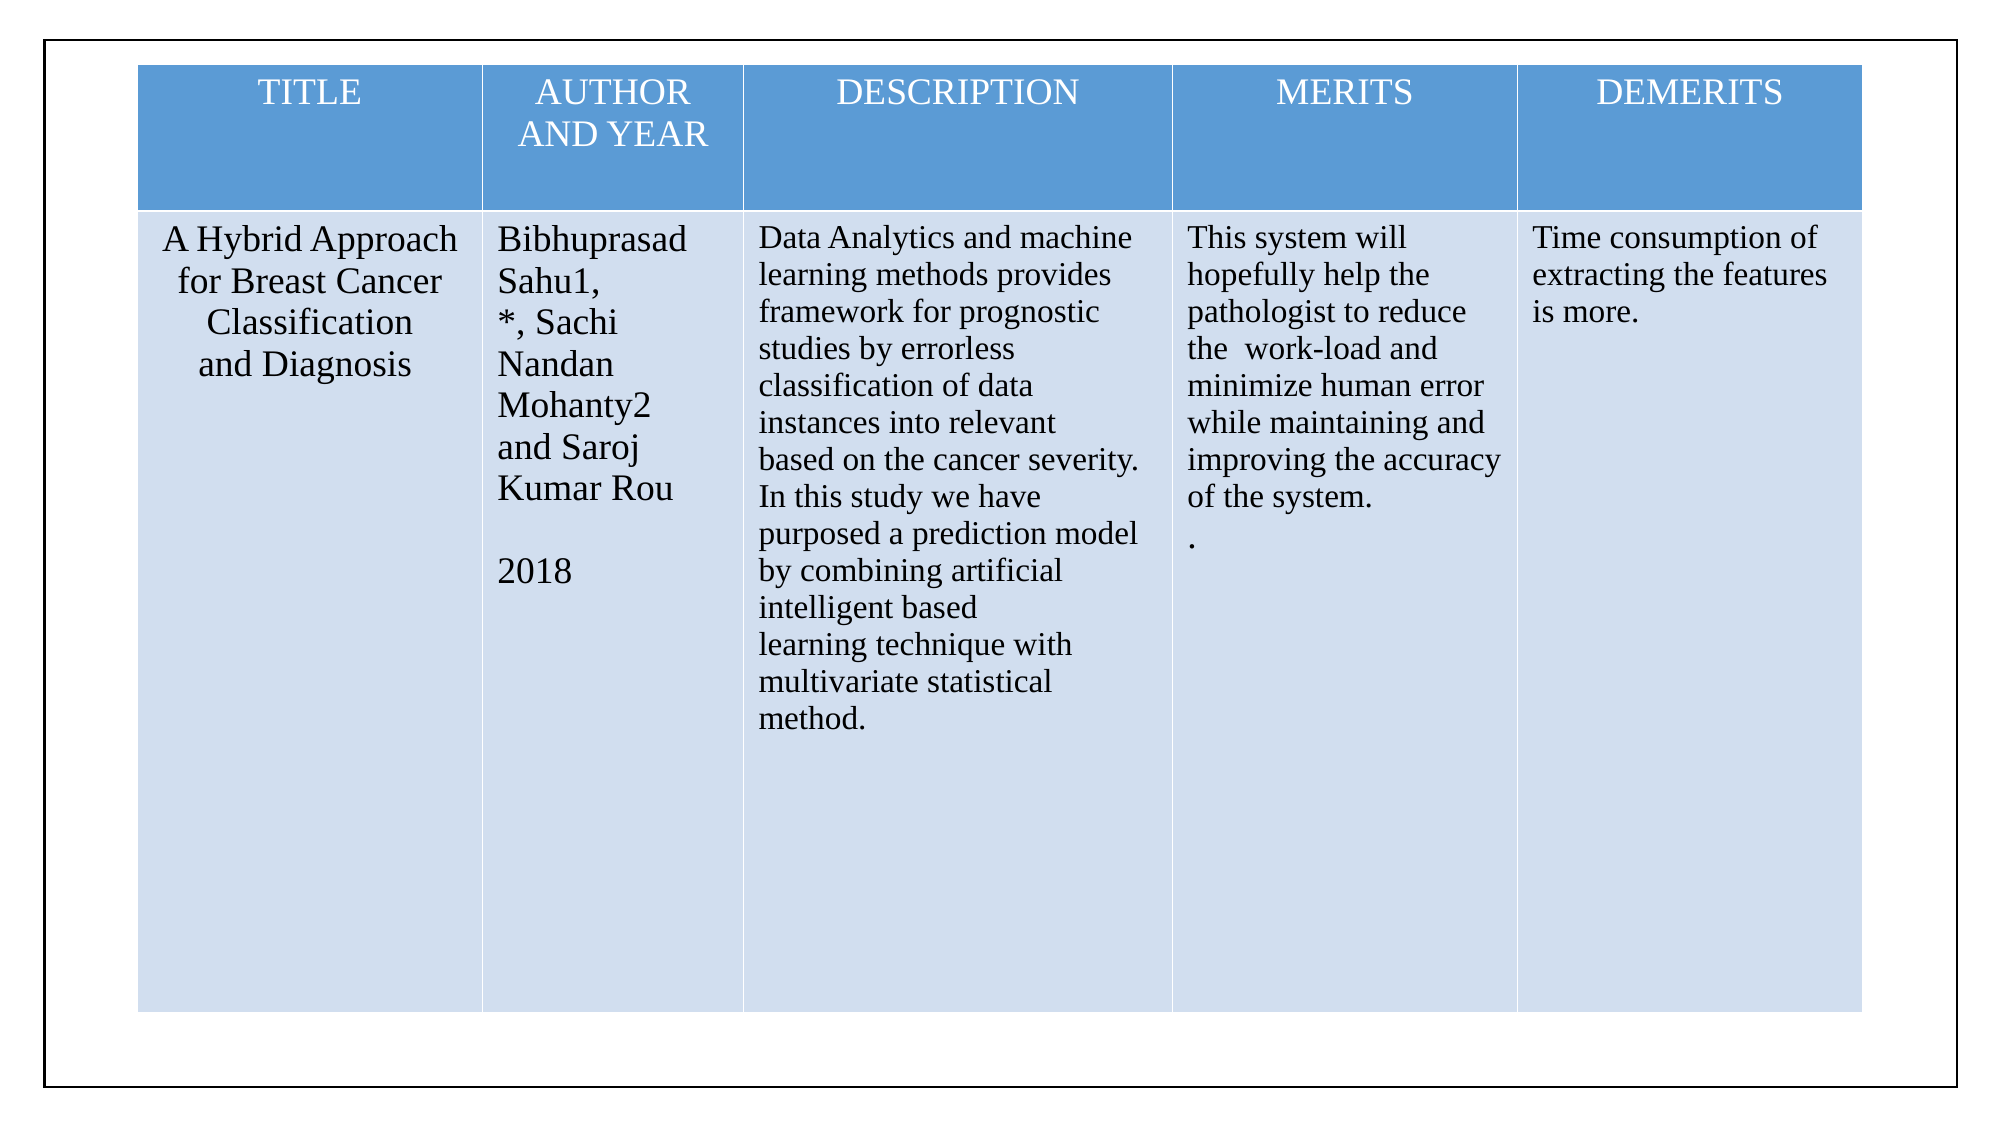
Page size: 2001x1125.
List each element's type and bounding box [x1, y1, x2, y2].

text_box [43, 39, 1958, 1088]
